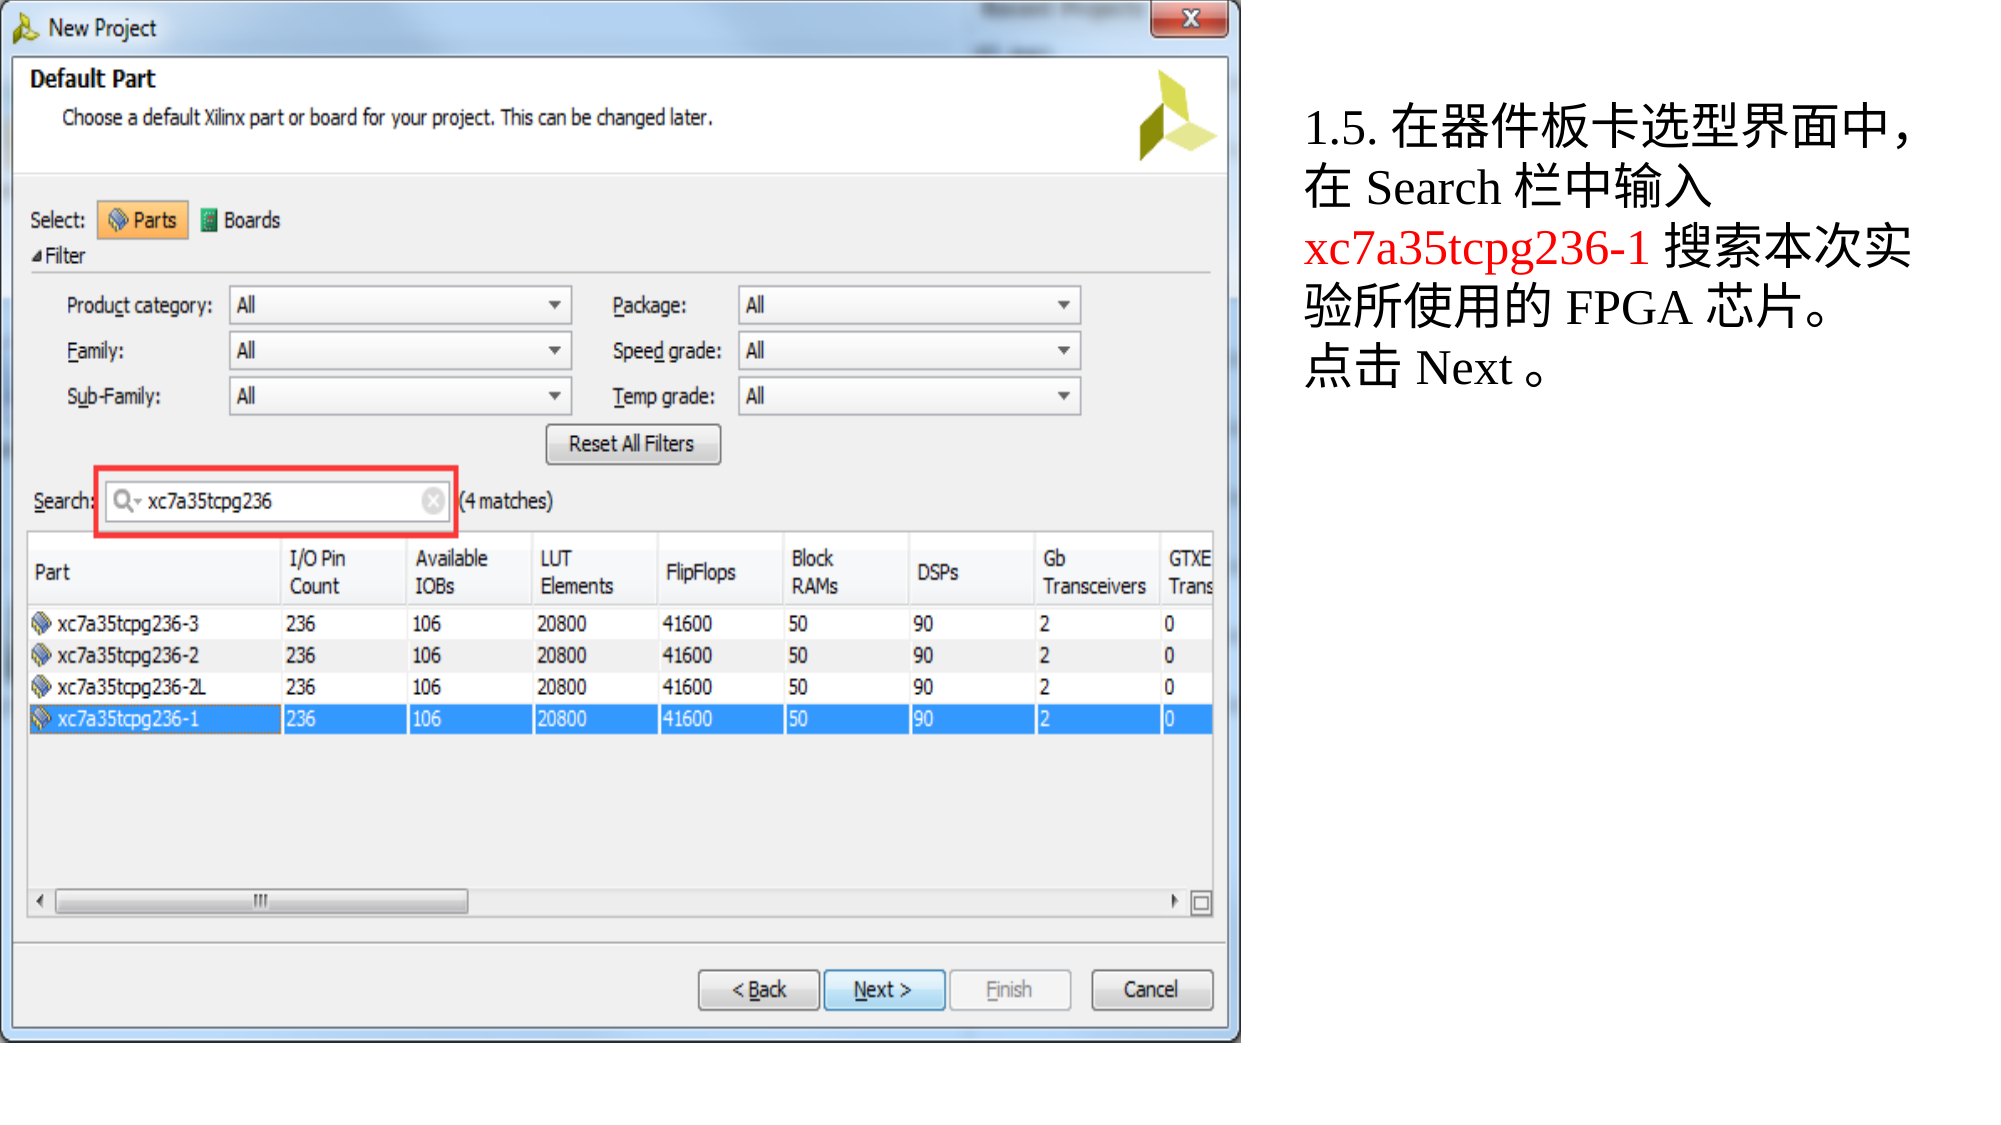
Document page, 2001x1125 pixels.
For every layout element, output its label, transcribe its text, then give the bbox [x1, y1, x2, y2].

text_box 1.5.在器件板卡选型界面中，在Search栏中输入xc7a35tcpg236-1搜索本次实验所使用的FPGA芯片。 点击Next。 [1288, 87, 1958, 402]
picture [0, 0, 1241, 1043]
